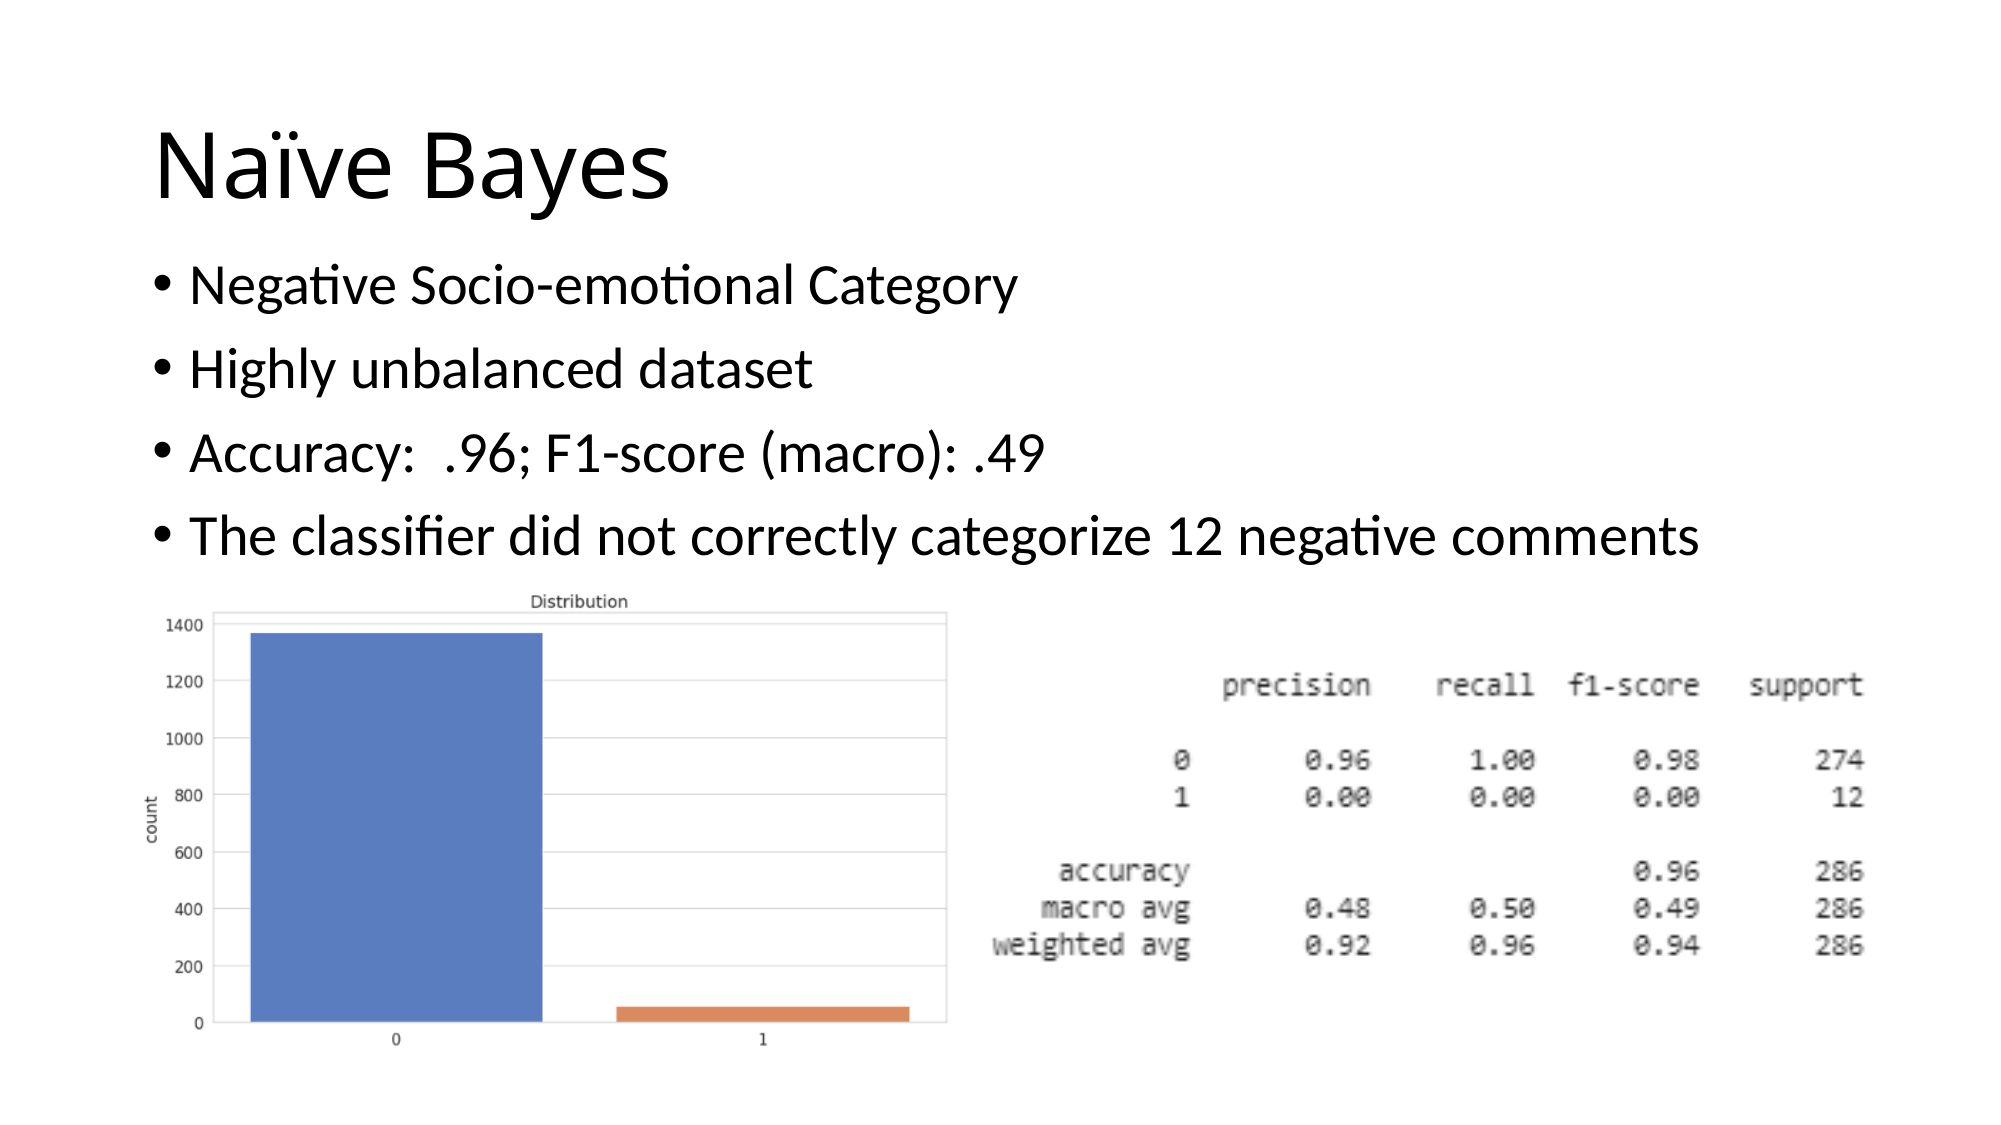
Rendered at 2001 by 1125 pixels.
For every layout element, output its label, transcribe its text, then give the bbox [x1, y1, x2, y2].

picture [137, 588, 957, 1056]
picture [977, 668, 1905, 976]
title Naïve Bayes [137, 59, 1863, 246]
list Negative Socio-emotional Category Highly unbalanced dataset Accuracy: .96; F1-score (macro): .49 The classifier did not correctly categorize 12 negative comments [137, 246, 1863, 1014]
